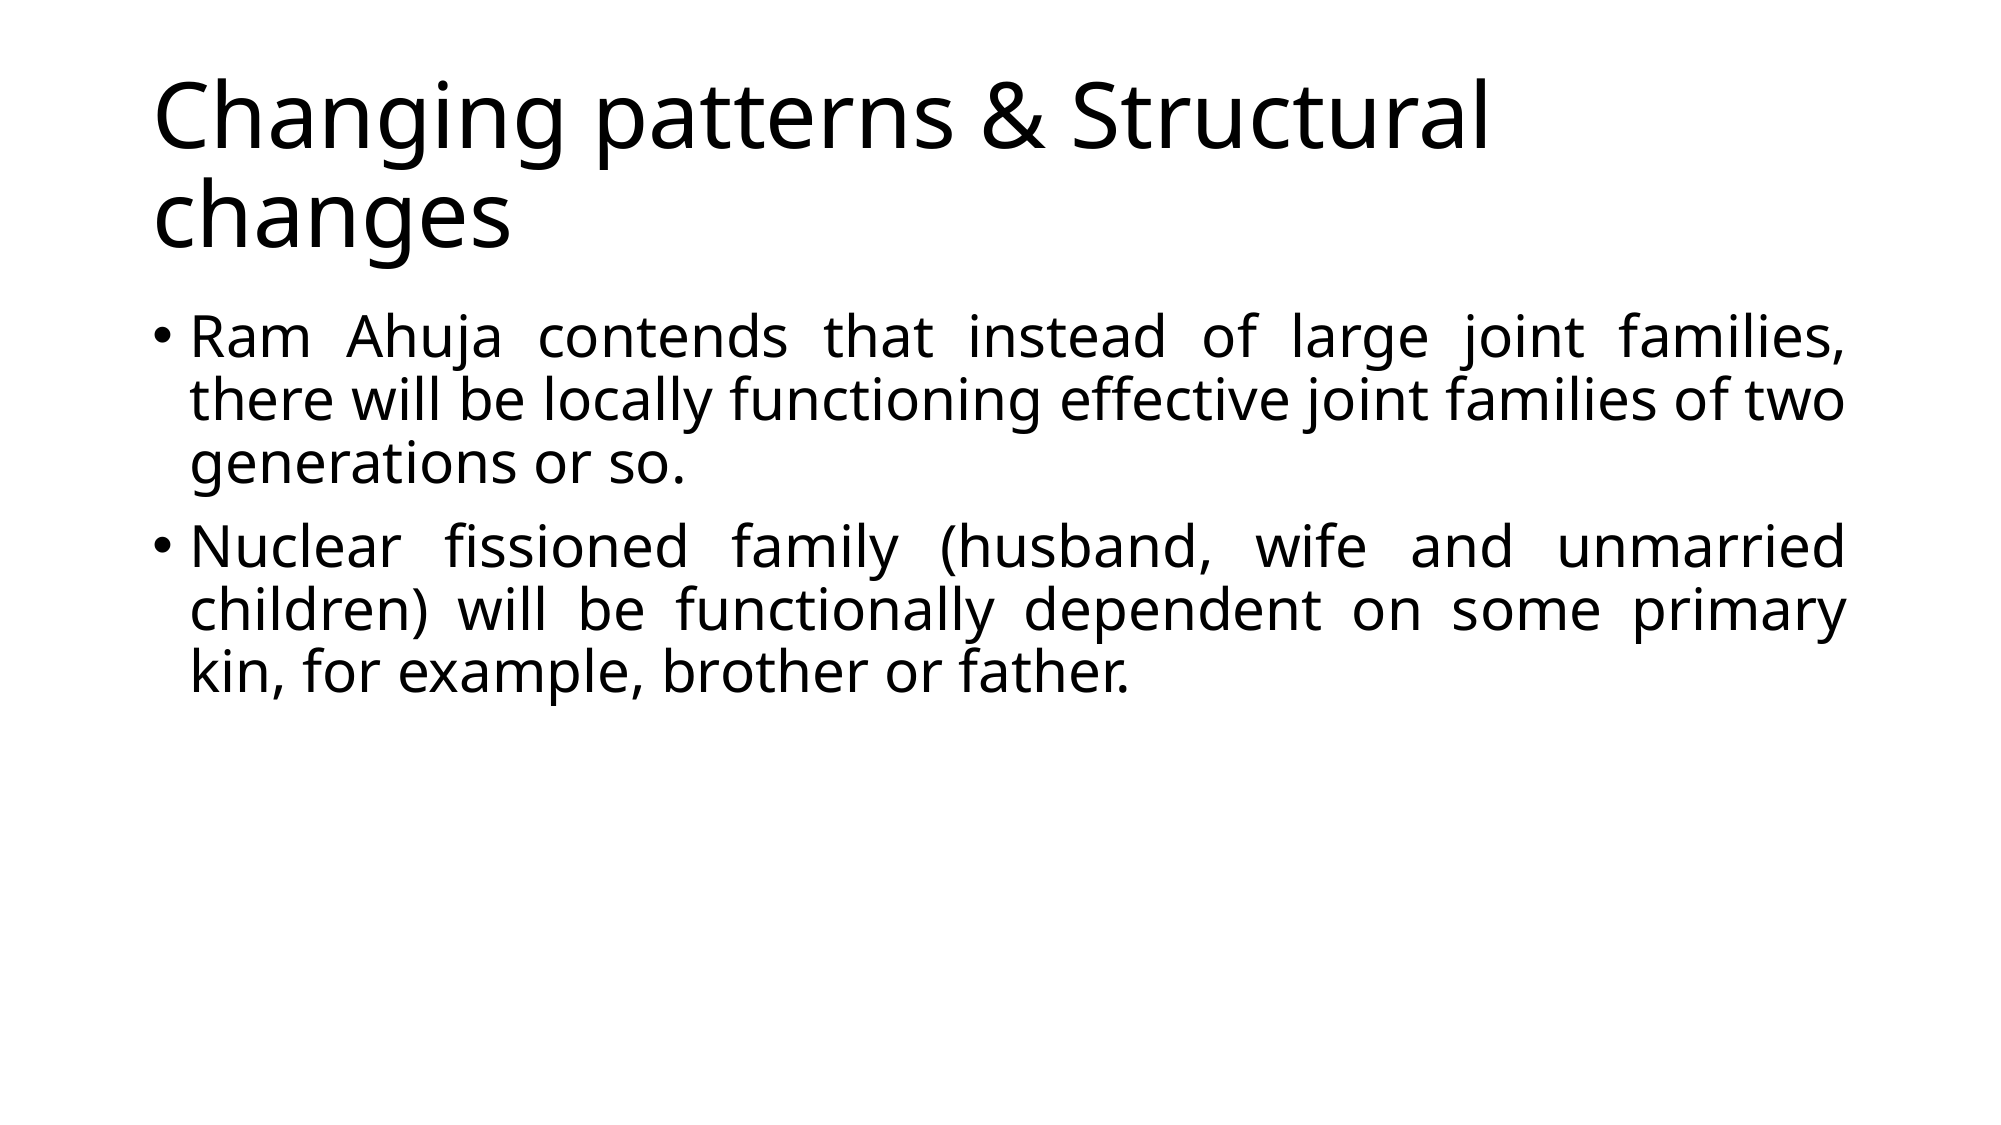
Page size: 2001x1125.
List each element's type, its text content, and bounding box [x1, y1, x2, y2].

list Ram Ahuja contends that instead of large joint families, there will be locally functioning effective joint families of two generations or so. Nuclear fissioned family (husband, wife and unmarried children) will be functionally dependent on some primary kin, for example, brother or father. [137, 299, 1863, 1014]
title Changing patterns & Structural changes [137, 59, 1863, 278]
